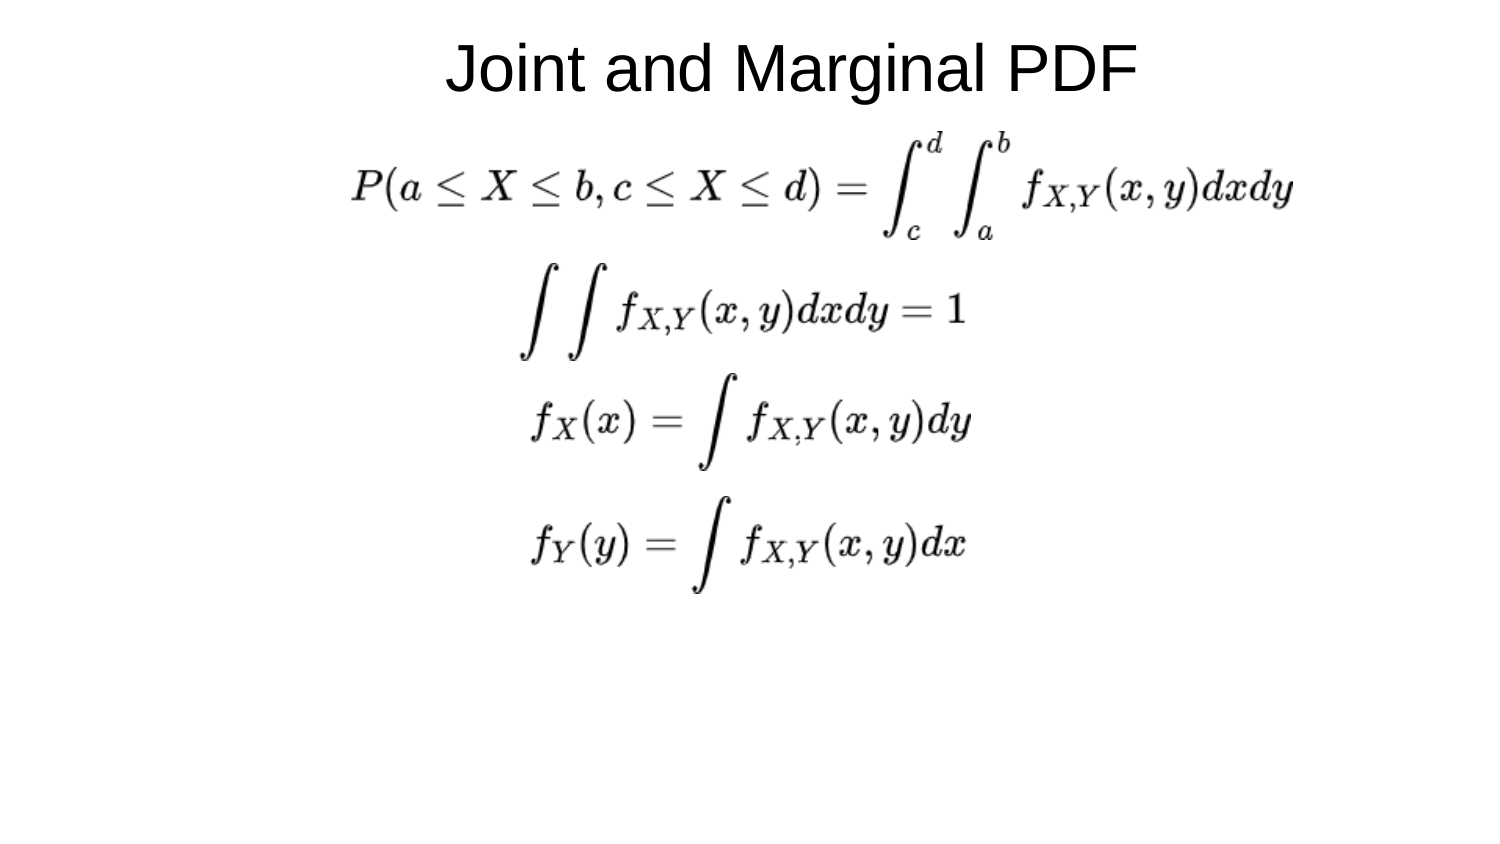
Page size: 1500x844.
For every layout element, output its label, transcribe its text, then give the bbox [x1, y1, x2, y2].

picture [529, 373, 971, 471]
title Joint and Marginal PDF [57, 22, 1500, 166]
picture [529, 496, 968, 594]
picture [349, 131, 1293, 241]
picture [518, 262, 968, 361]
